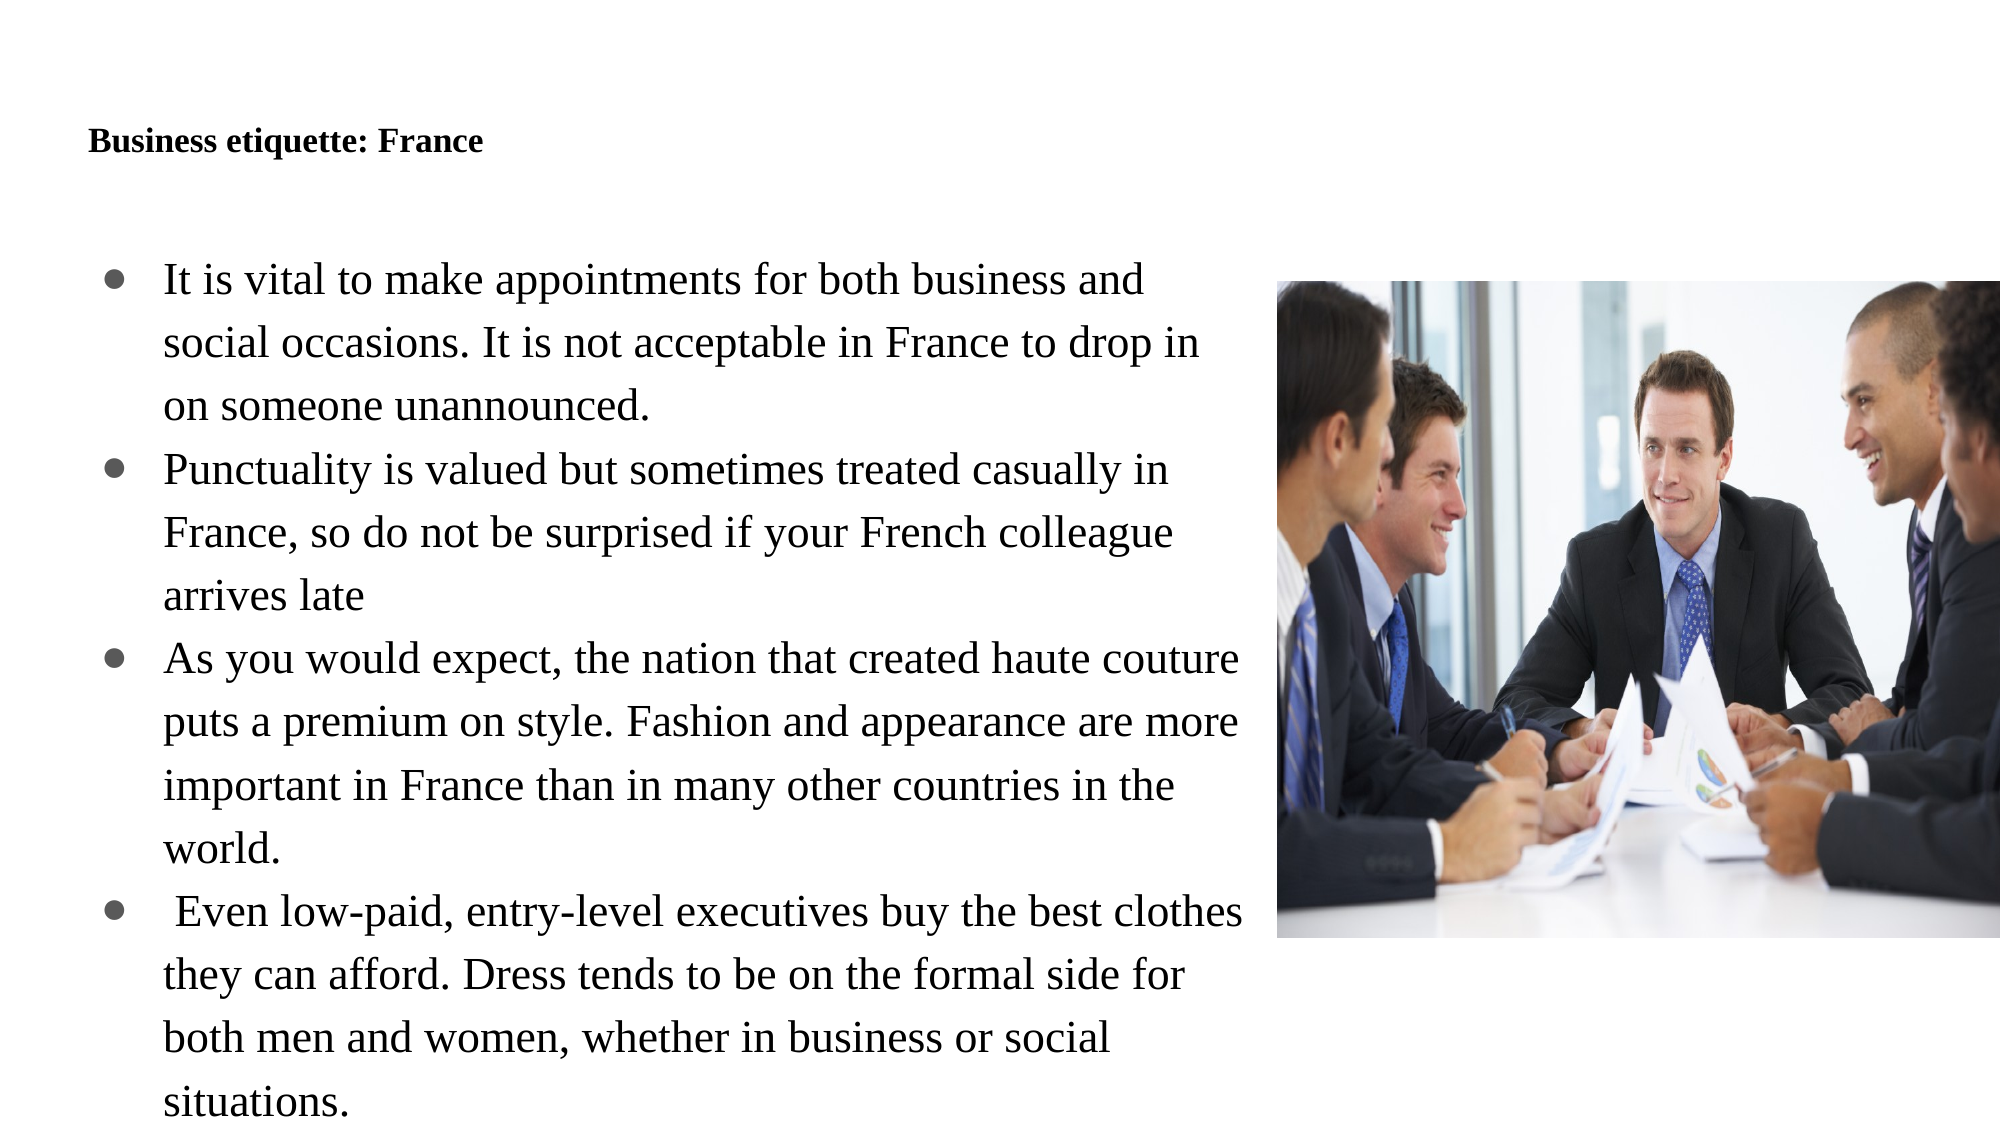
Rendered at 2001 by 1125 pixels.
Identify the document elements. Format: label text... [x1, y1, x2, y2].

title Business etiquette: France [68, 97, 1932, 223]
list It is vital to make appointments for both business and social occasions. It is not acceptable in France to drop in on someone unannounced. Punctuality is valued but sometimes treated casually in France, so do not be surprised if your French colleague arrives late As you would expect, the nation that created haute couture puts a premium on style. Fashion and appearance are more important in France than in many other countries in the world. Even low-paid, entry-level executives buy the best clothes they can afford. Dress tends to be on the formal side for both men and women, whether in business or social situations. [68, 220, 1269, 1125]
picture [1276, 281, 2000, 938]
